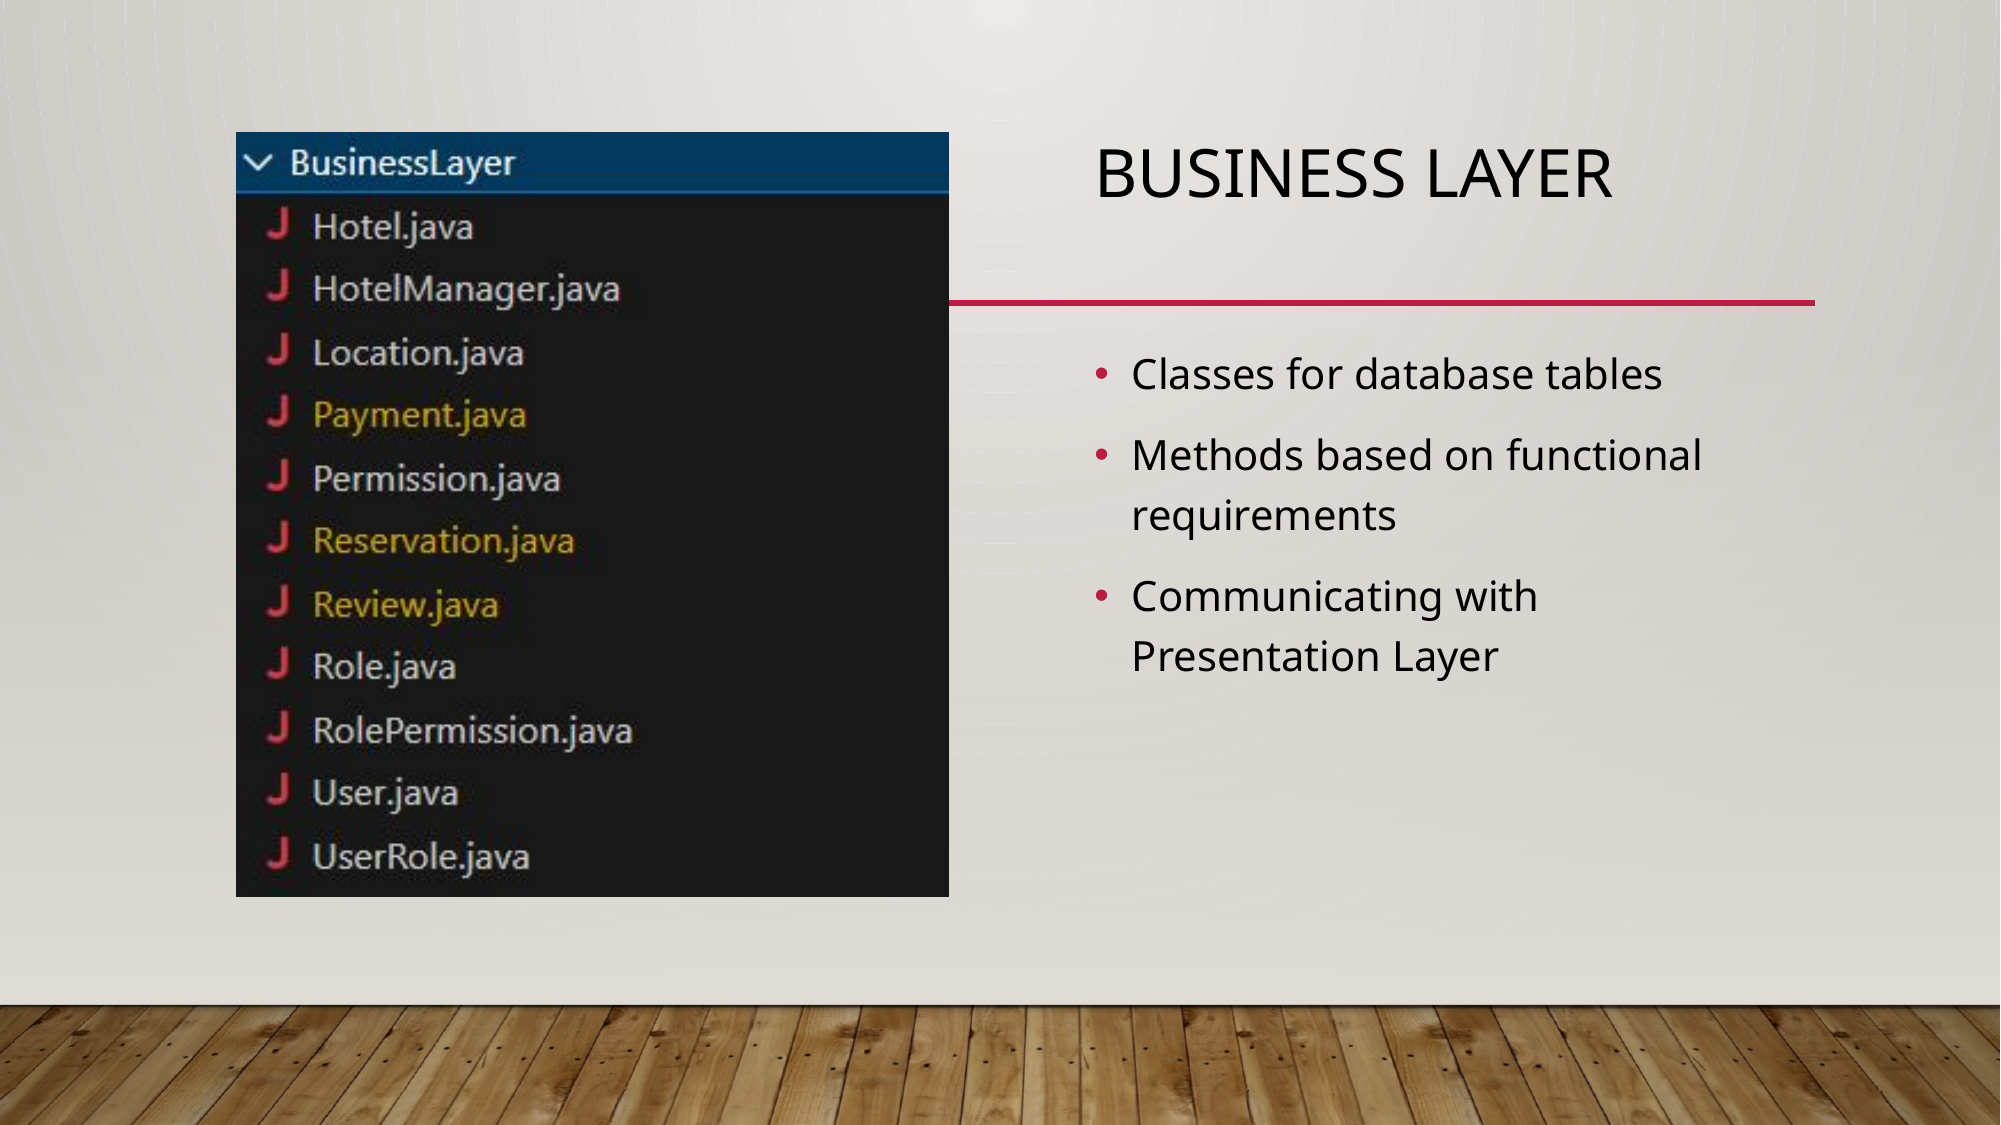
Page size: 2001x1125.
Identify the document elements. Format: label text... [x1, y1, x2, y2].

picture [236, 131, 949, 897]
picture [0, 1005, 2000, 1125]
list Classes for database tables Methods based on functional requirements Communicating with Presentation Layer [1079, 330, 1762, 897]
title Business Layer [1079, 131, 1762, 305]
